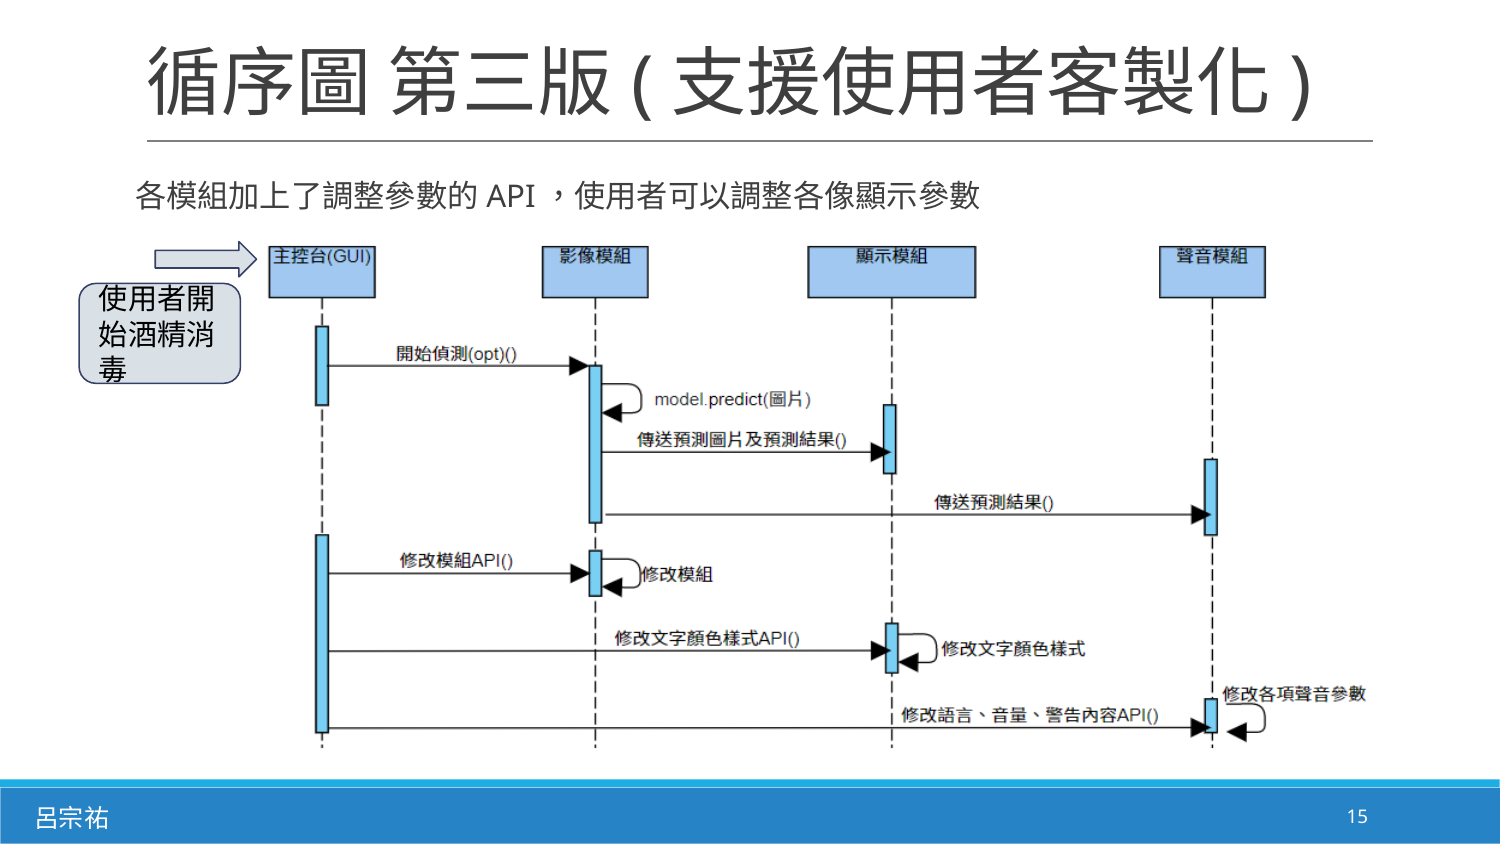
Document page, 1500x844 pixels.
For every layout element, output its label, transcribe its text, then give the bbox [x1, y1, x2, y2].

list 各模組加上了調整參數的API，使用者可以調整各像顯示參數 [135, 152, 1373, 723]
text_box [155, 241, 251, 277]
slide_number 15 [1218, 794, 1380, 840]
picture [256, 224, 1373, 776]
title 循序圖 第三版(支援使用者客製化) [135, 19, 1373, 131]
text_box 使用者開始酒精消毒 [79, 283, 241, 384]
slide_number 呂宗祐 [22, 794, 185, 840]
